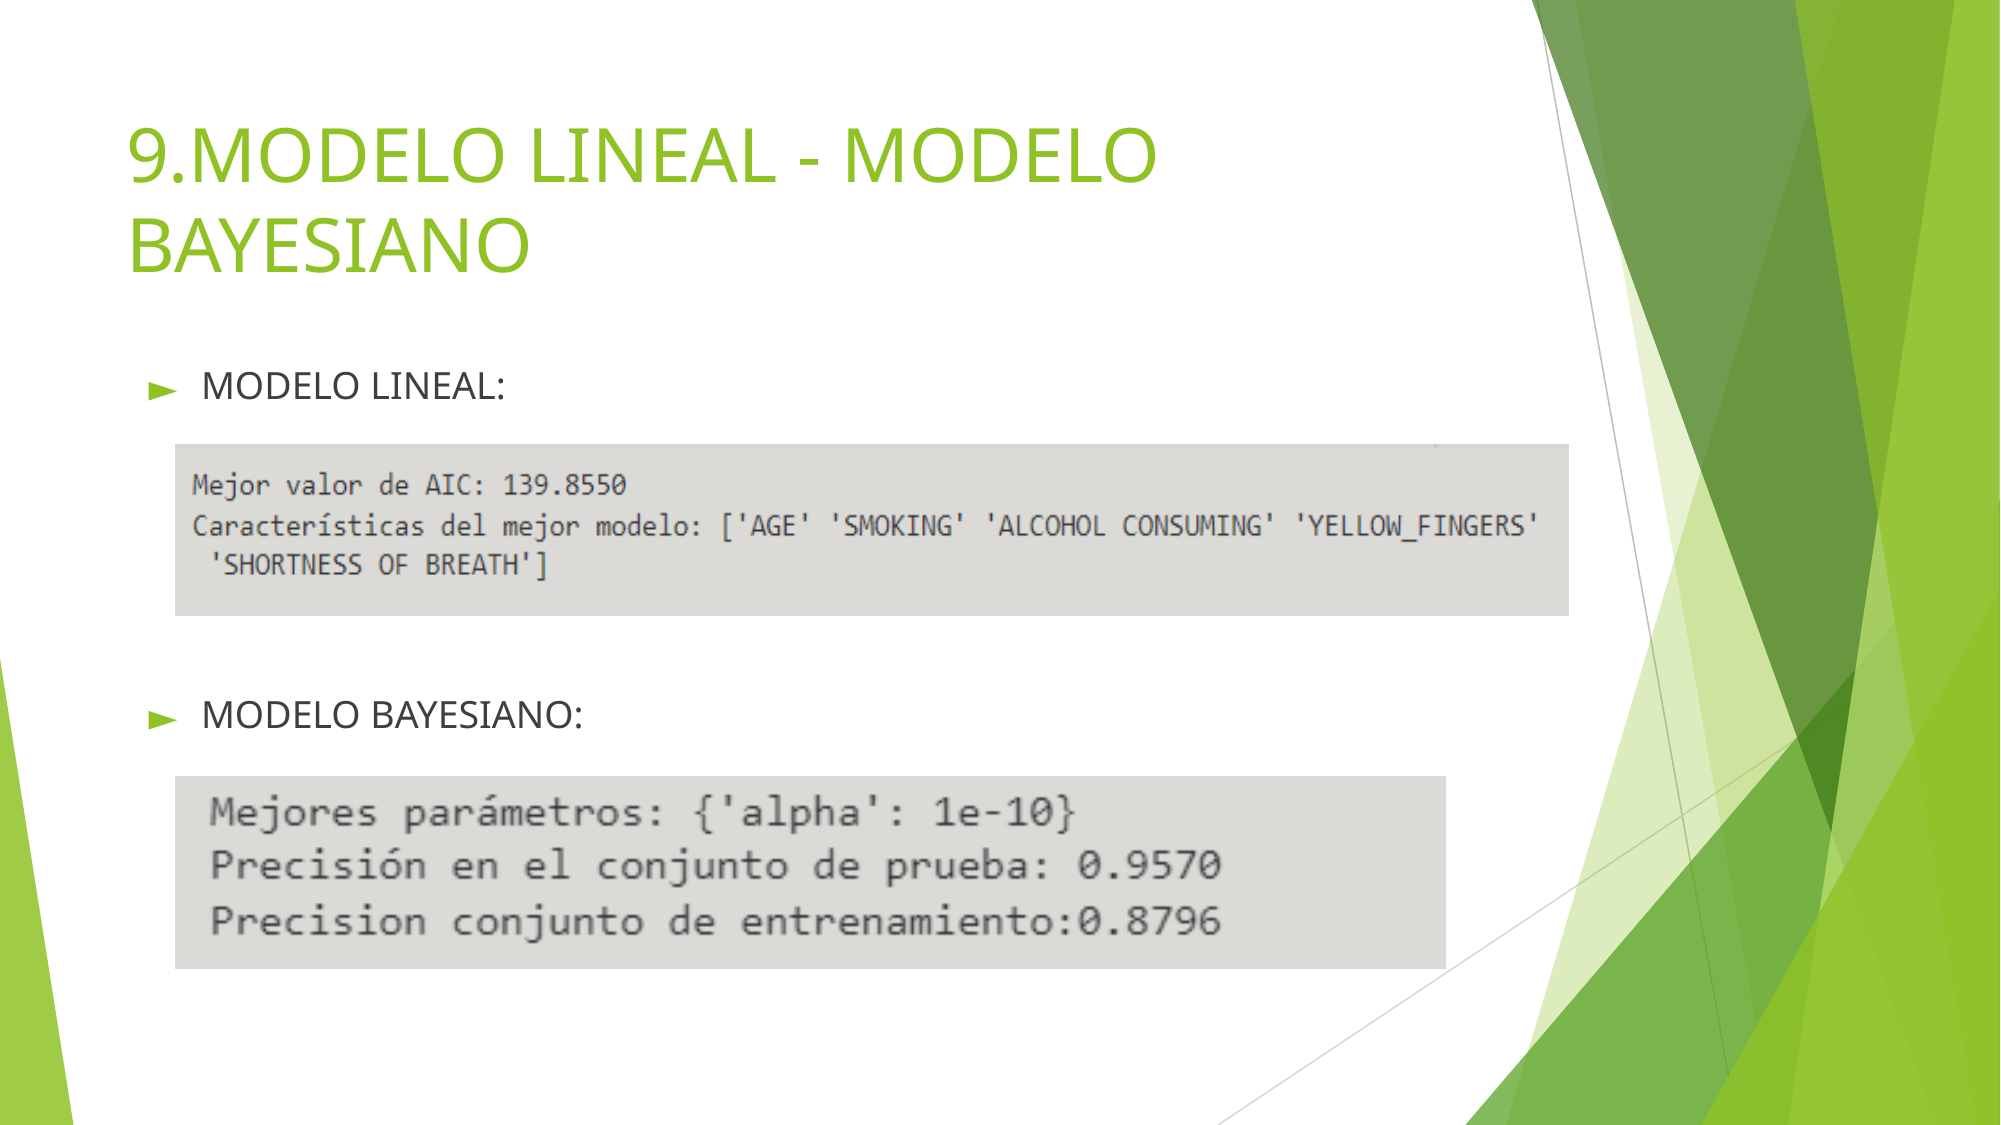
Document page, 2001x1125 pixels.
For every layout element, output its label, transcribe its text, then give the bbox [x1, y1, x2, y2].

picture [174, 776, 1446, 969]
list MODELO LINEAL: MODELO BAYESIANO: [111, 354, 1522, 992]
picture [174, 444, 1569, 617]
title 9.MODELO LINEAL - MODELO BAYESIANO [111, 99, 1522, 317]
